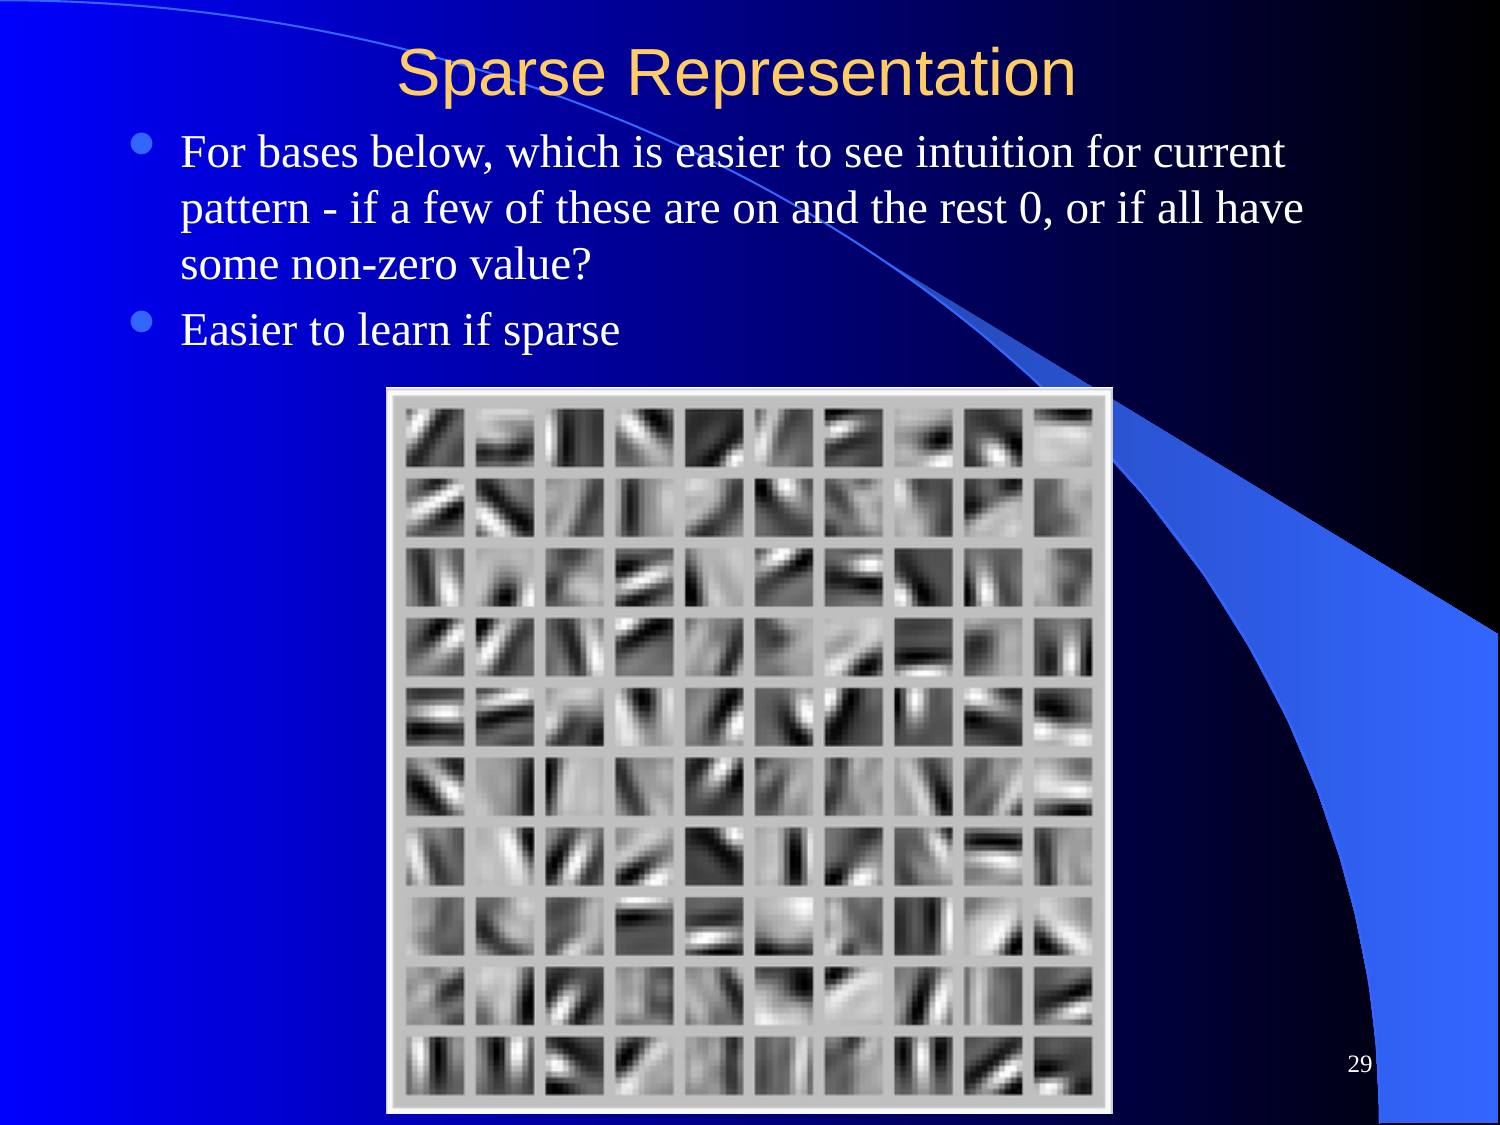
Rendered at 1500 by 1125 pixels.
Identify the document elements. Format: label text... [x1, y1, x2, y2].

picture [386, 387, 1113, 1114]
slide_number 29 [1117, 1024, 1388, 1101]
title Sparse Representation [99, 0, 1376, 138]
list For bases below, which is easier to see intuition for current pattern - if a few of these are on and the rest 0, or if all have some non-zero value? Easier to learn if sparse [112, 112, 1388, 363]
